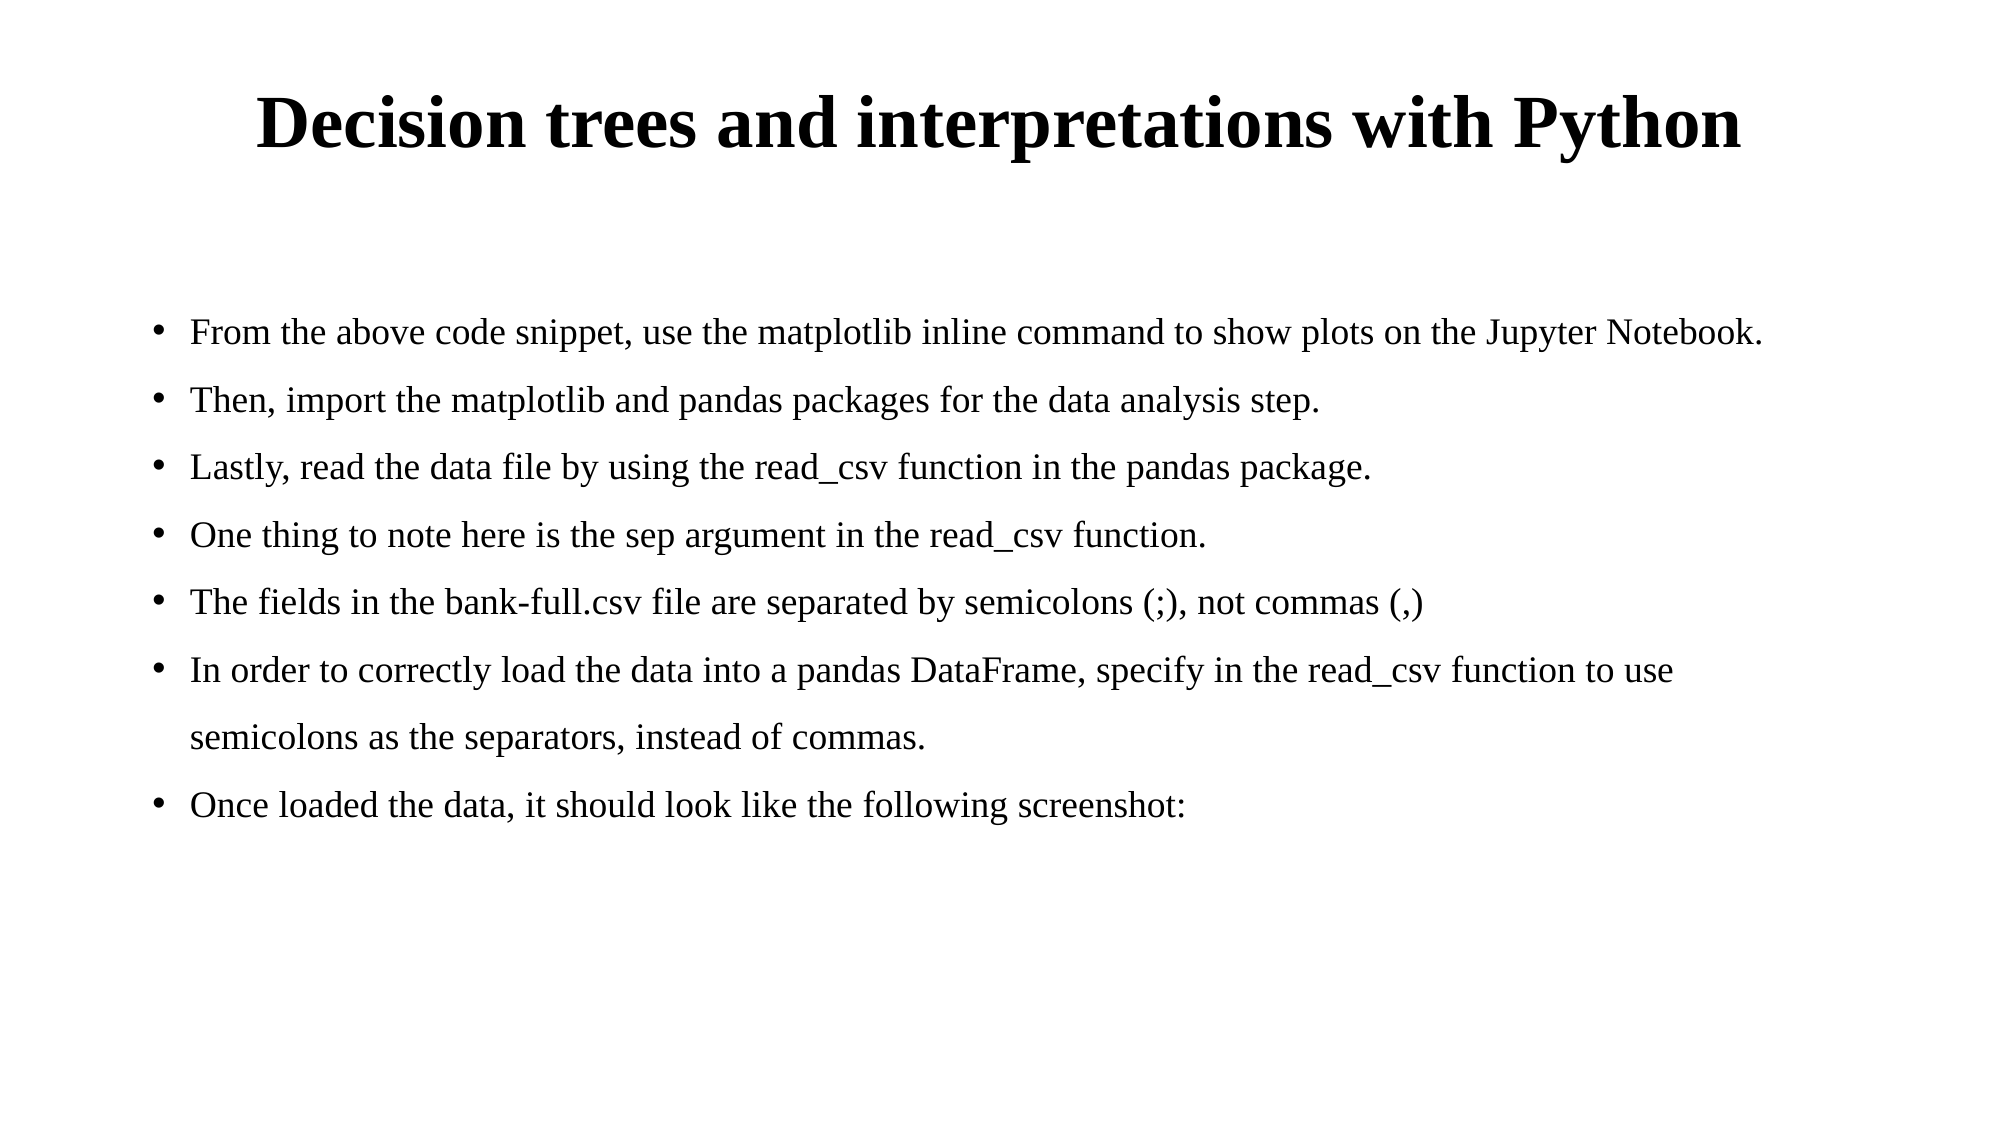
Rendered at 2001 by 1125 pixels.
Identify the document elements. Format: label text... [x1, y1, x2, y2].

list From the above code snippet, use the matplotlib inline command to show plots on the Jupyter Notebook. Then, import the matplotlib and pandas packages for the data analysis step. Lastly, read the data file by using the read_csv function in the pandas package. One thing to note here is the sep argument in the read_csv function. The fields in the bank-full.csv file are separated by semicolons (;), not commas (,) In order to correctly load the data into a pandas DataFrame, specify in the read_csv function to use semicolons as the separators, instead of commas. Once loaded the data, it should look like the following screenshot: [137, 278, 1863, 992]
title Decision trees and interpretations with Python [137, 59, 1863, 278]
